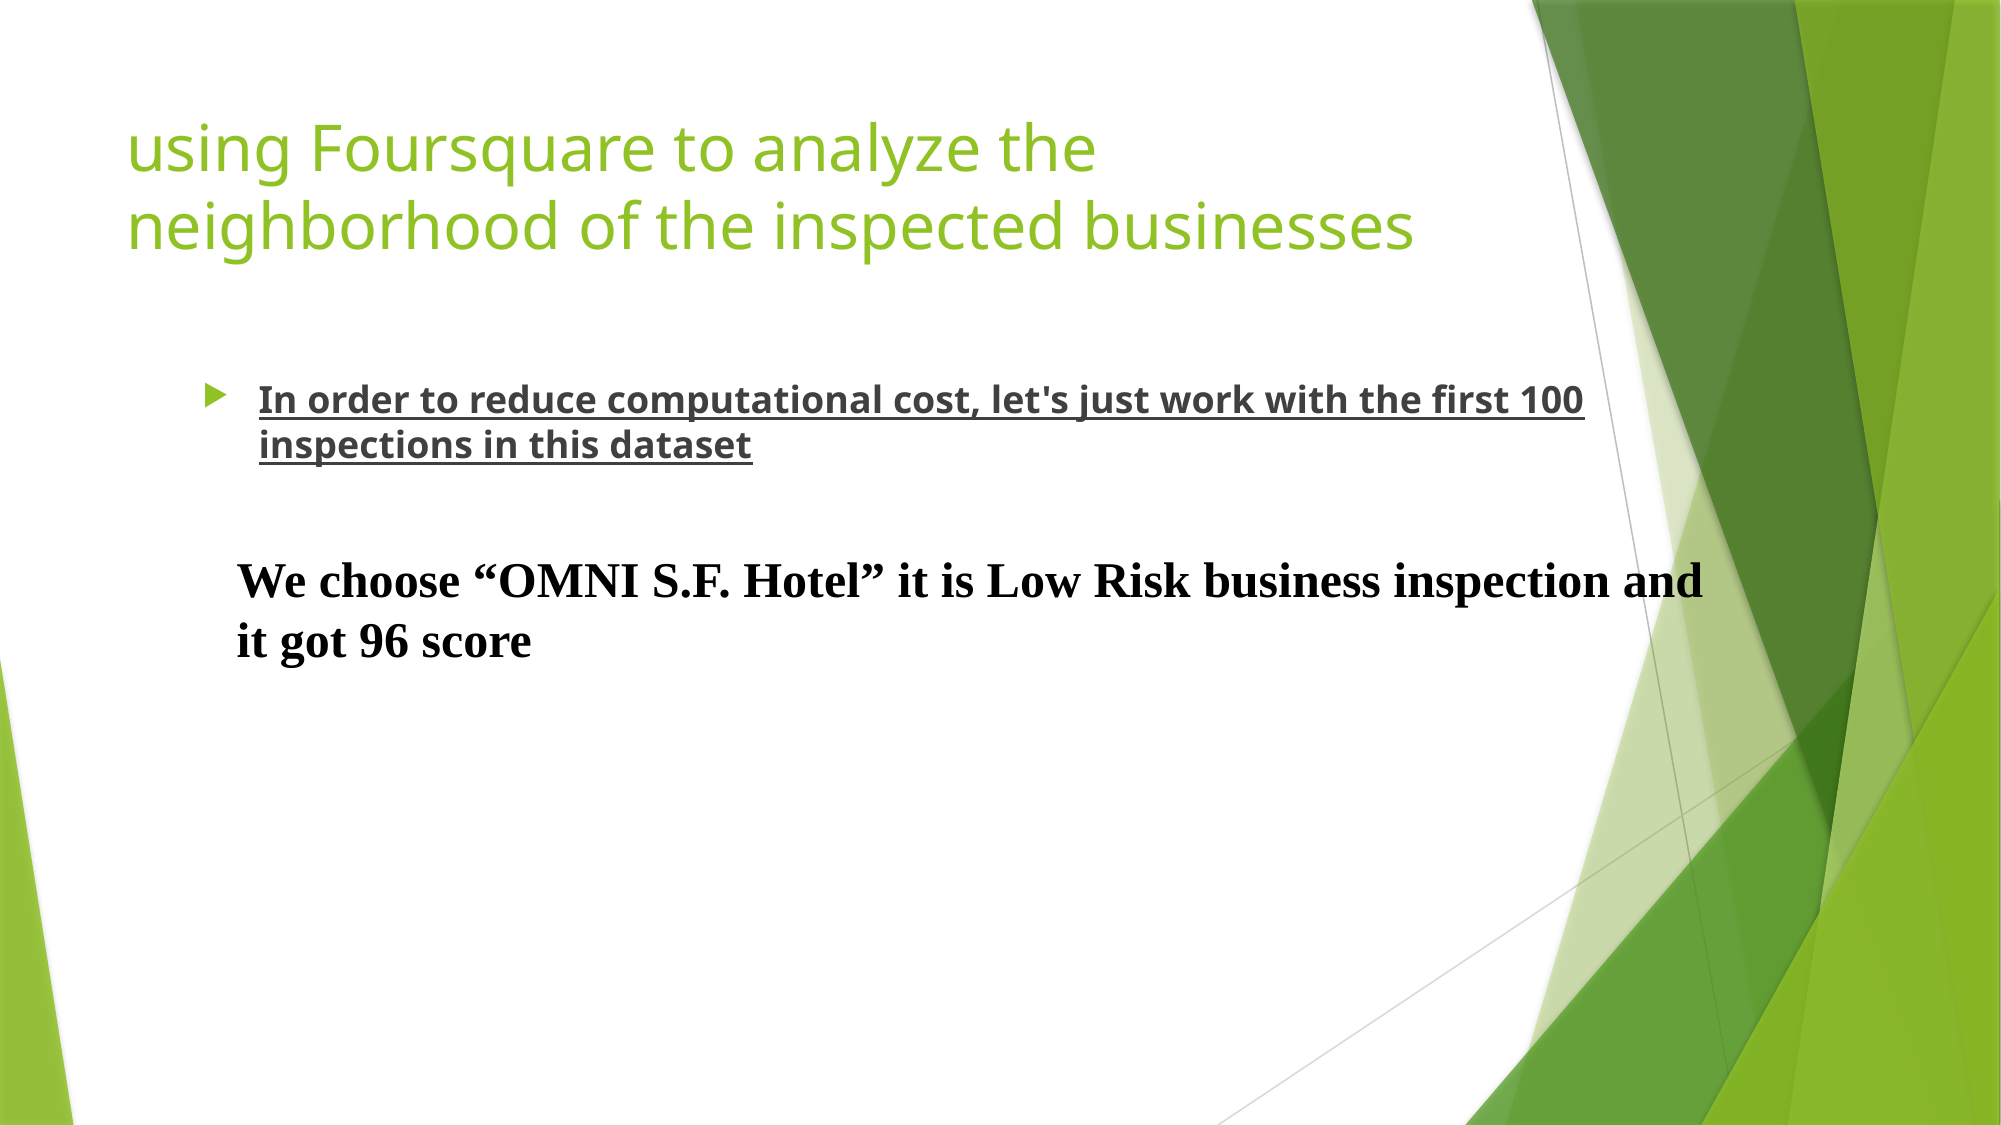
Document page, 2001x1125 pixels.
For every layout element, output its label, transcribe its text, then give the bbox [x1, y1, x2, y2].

list In order to reduce computational cost, let's just work with the first 100 inspections in this dataset [187, 369, 1813, 541]
text_box We choose “OMNI S.F. Hotel” it is Low Risk business inspection and it got 96 score [221, 540, 1721, 676]
title using Foursquare to analyze the neighborhood of the inspected businesses [111, 99, 1522, 317]
